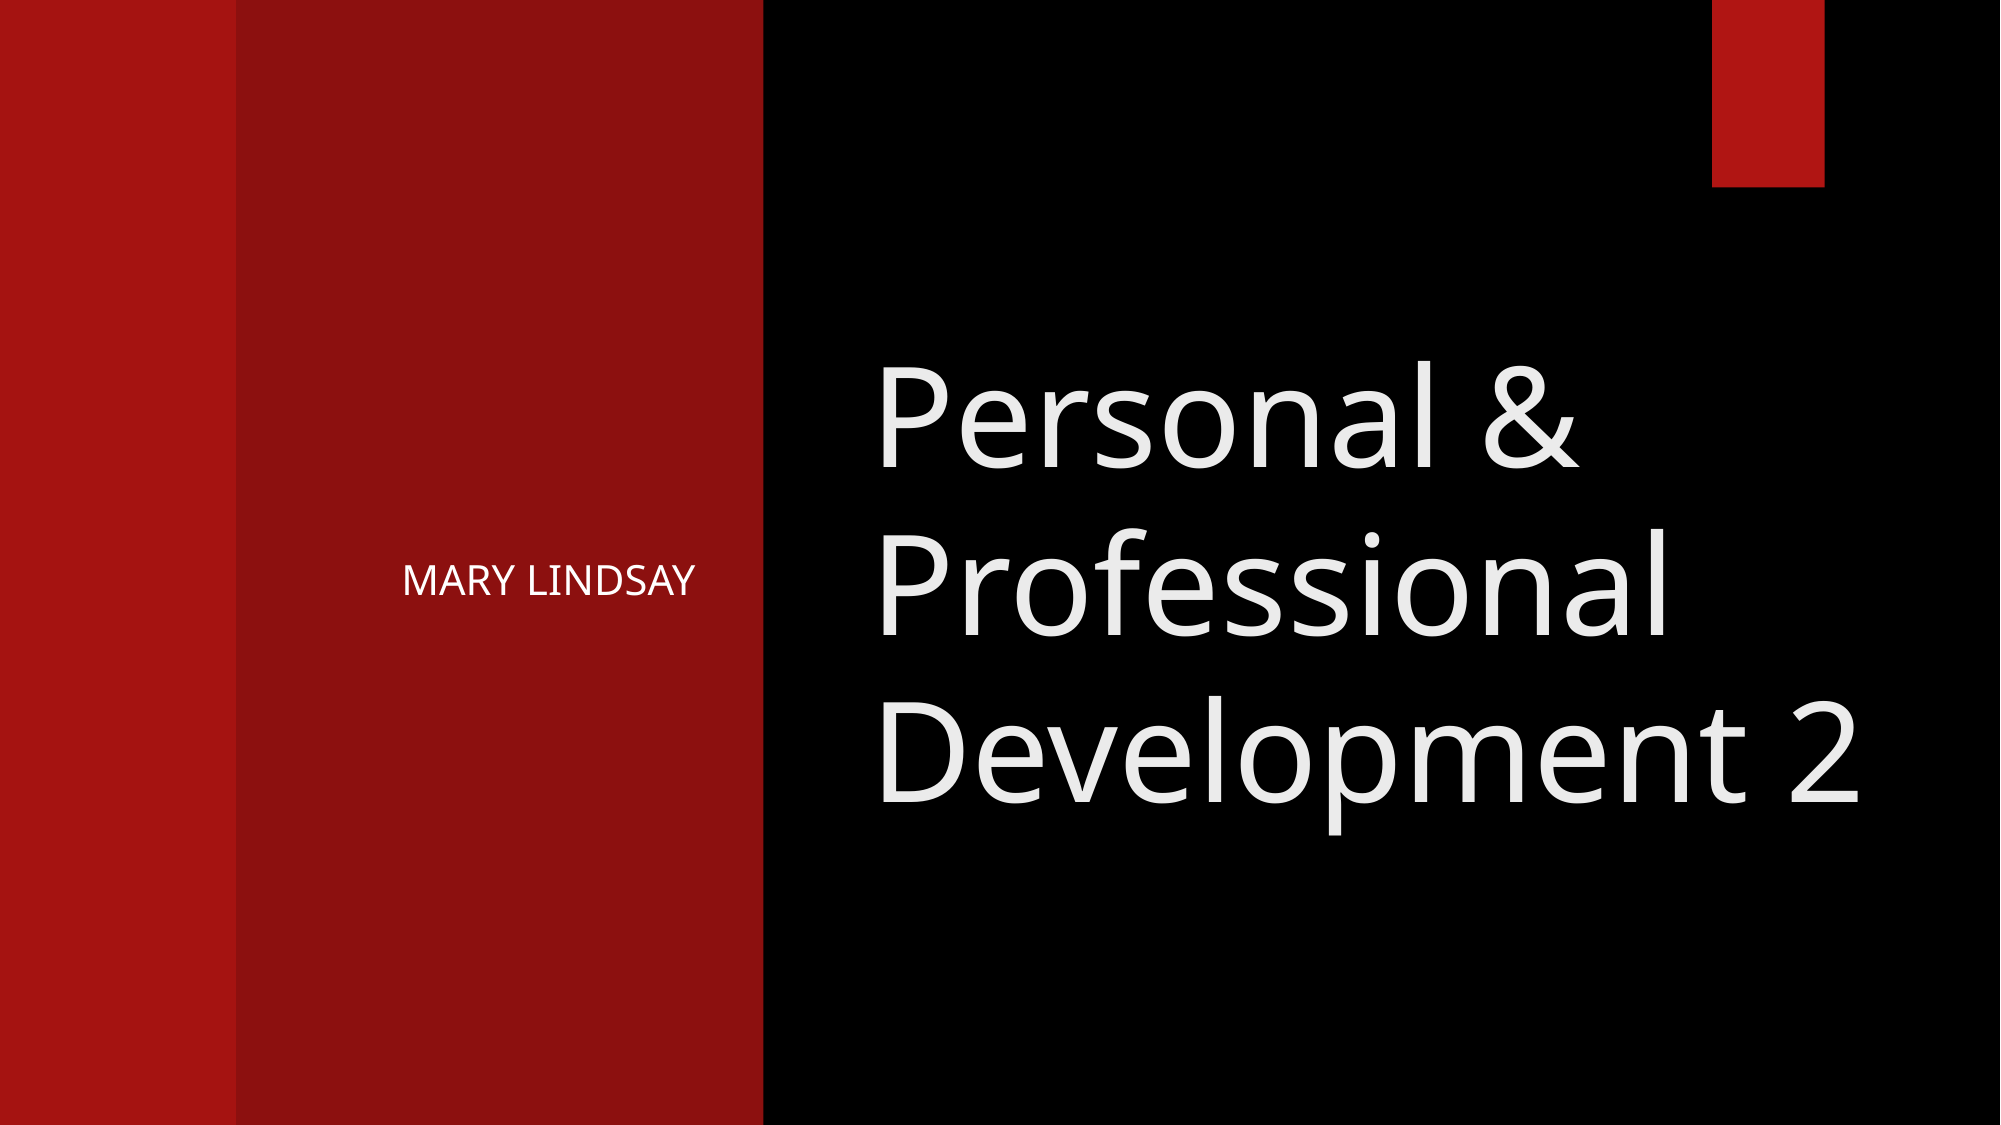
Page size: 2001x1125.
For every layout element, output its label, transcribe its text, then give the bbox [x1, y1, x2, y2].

text_box [1711, 0, 1825, 188]
title Personal & Professional Development 2 [855, 207, 1941, 951]
text_box [237, 0, 765, 1125]
text_box [765, 0, 2000, 1125]
text_box [0, 0, 237, 1125]
subtitle Mary Lindsay [289, 207, 711, 951]
